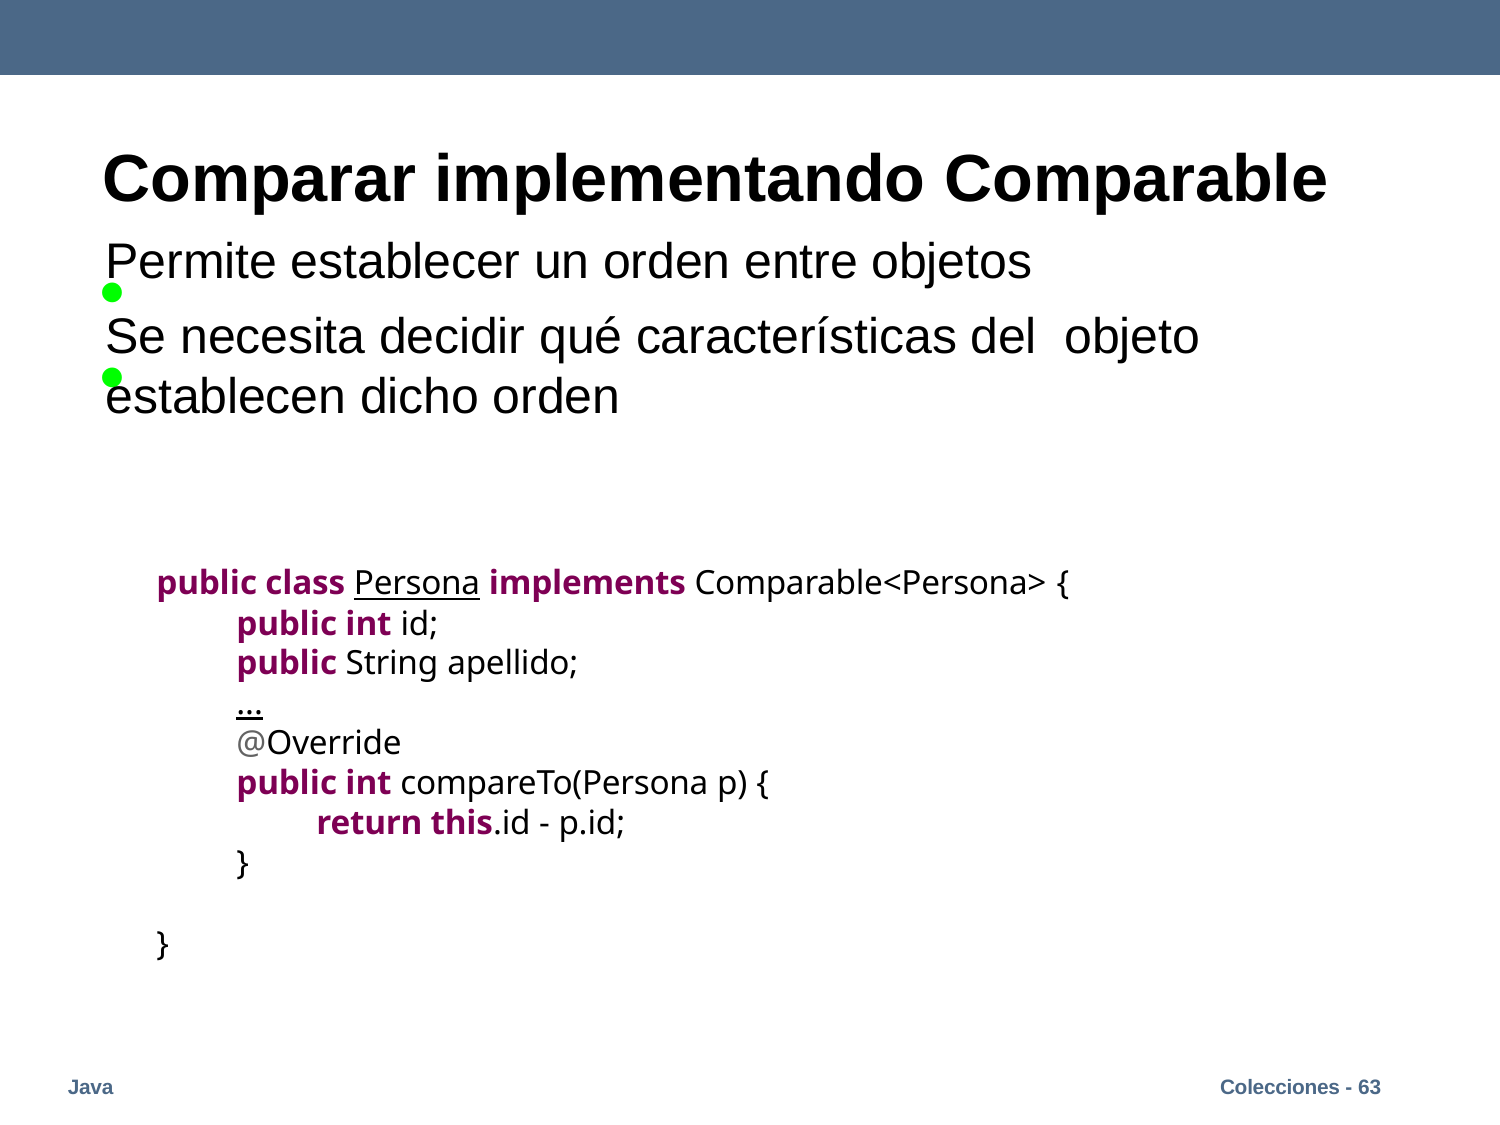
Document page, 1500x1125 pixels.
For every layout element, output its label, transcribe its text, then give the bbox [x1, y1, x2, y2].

list Permite establecer un orden entre objetos Se necesita decidir qué características del objeto establecen dicho orden [100, 212, 1444, 867]
title Comparar implementando Comparable [100, 132, 1335, 212]
slide_number Colecciones - 63 [1217, 1073, 1408, 1125]
text_box public class Persona implements Comparable<Persona> { public int id; public String apellido; ... @Override public int compareTo(Persona p) { return this.id - p.id; } } [154, 559, 1219, 963]
slide_number Java [65, 1073, 116, 1125]
